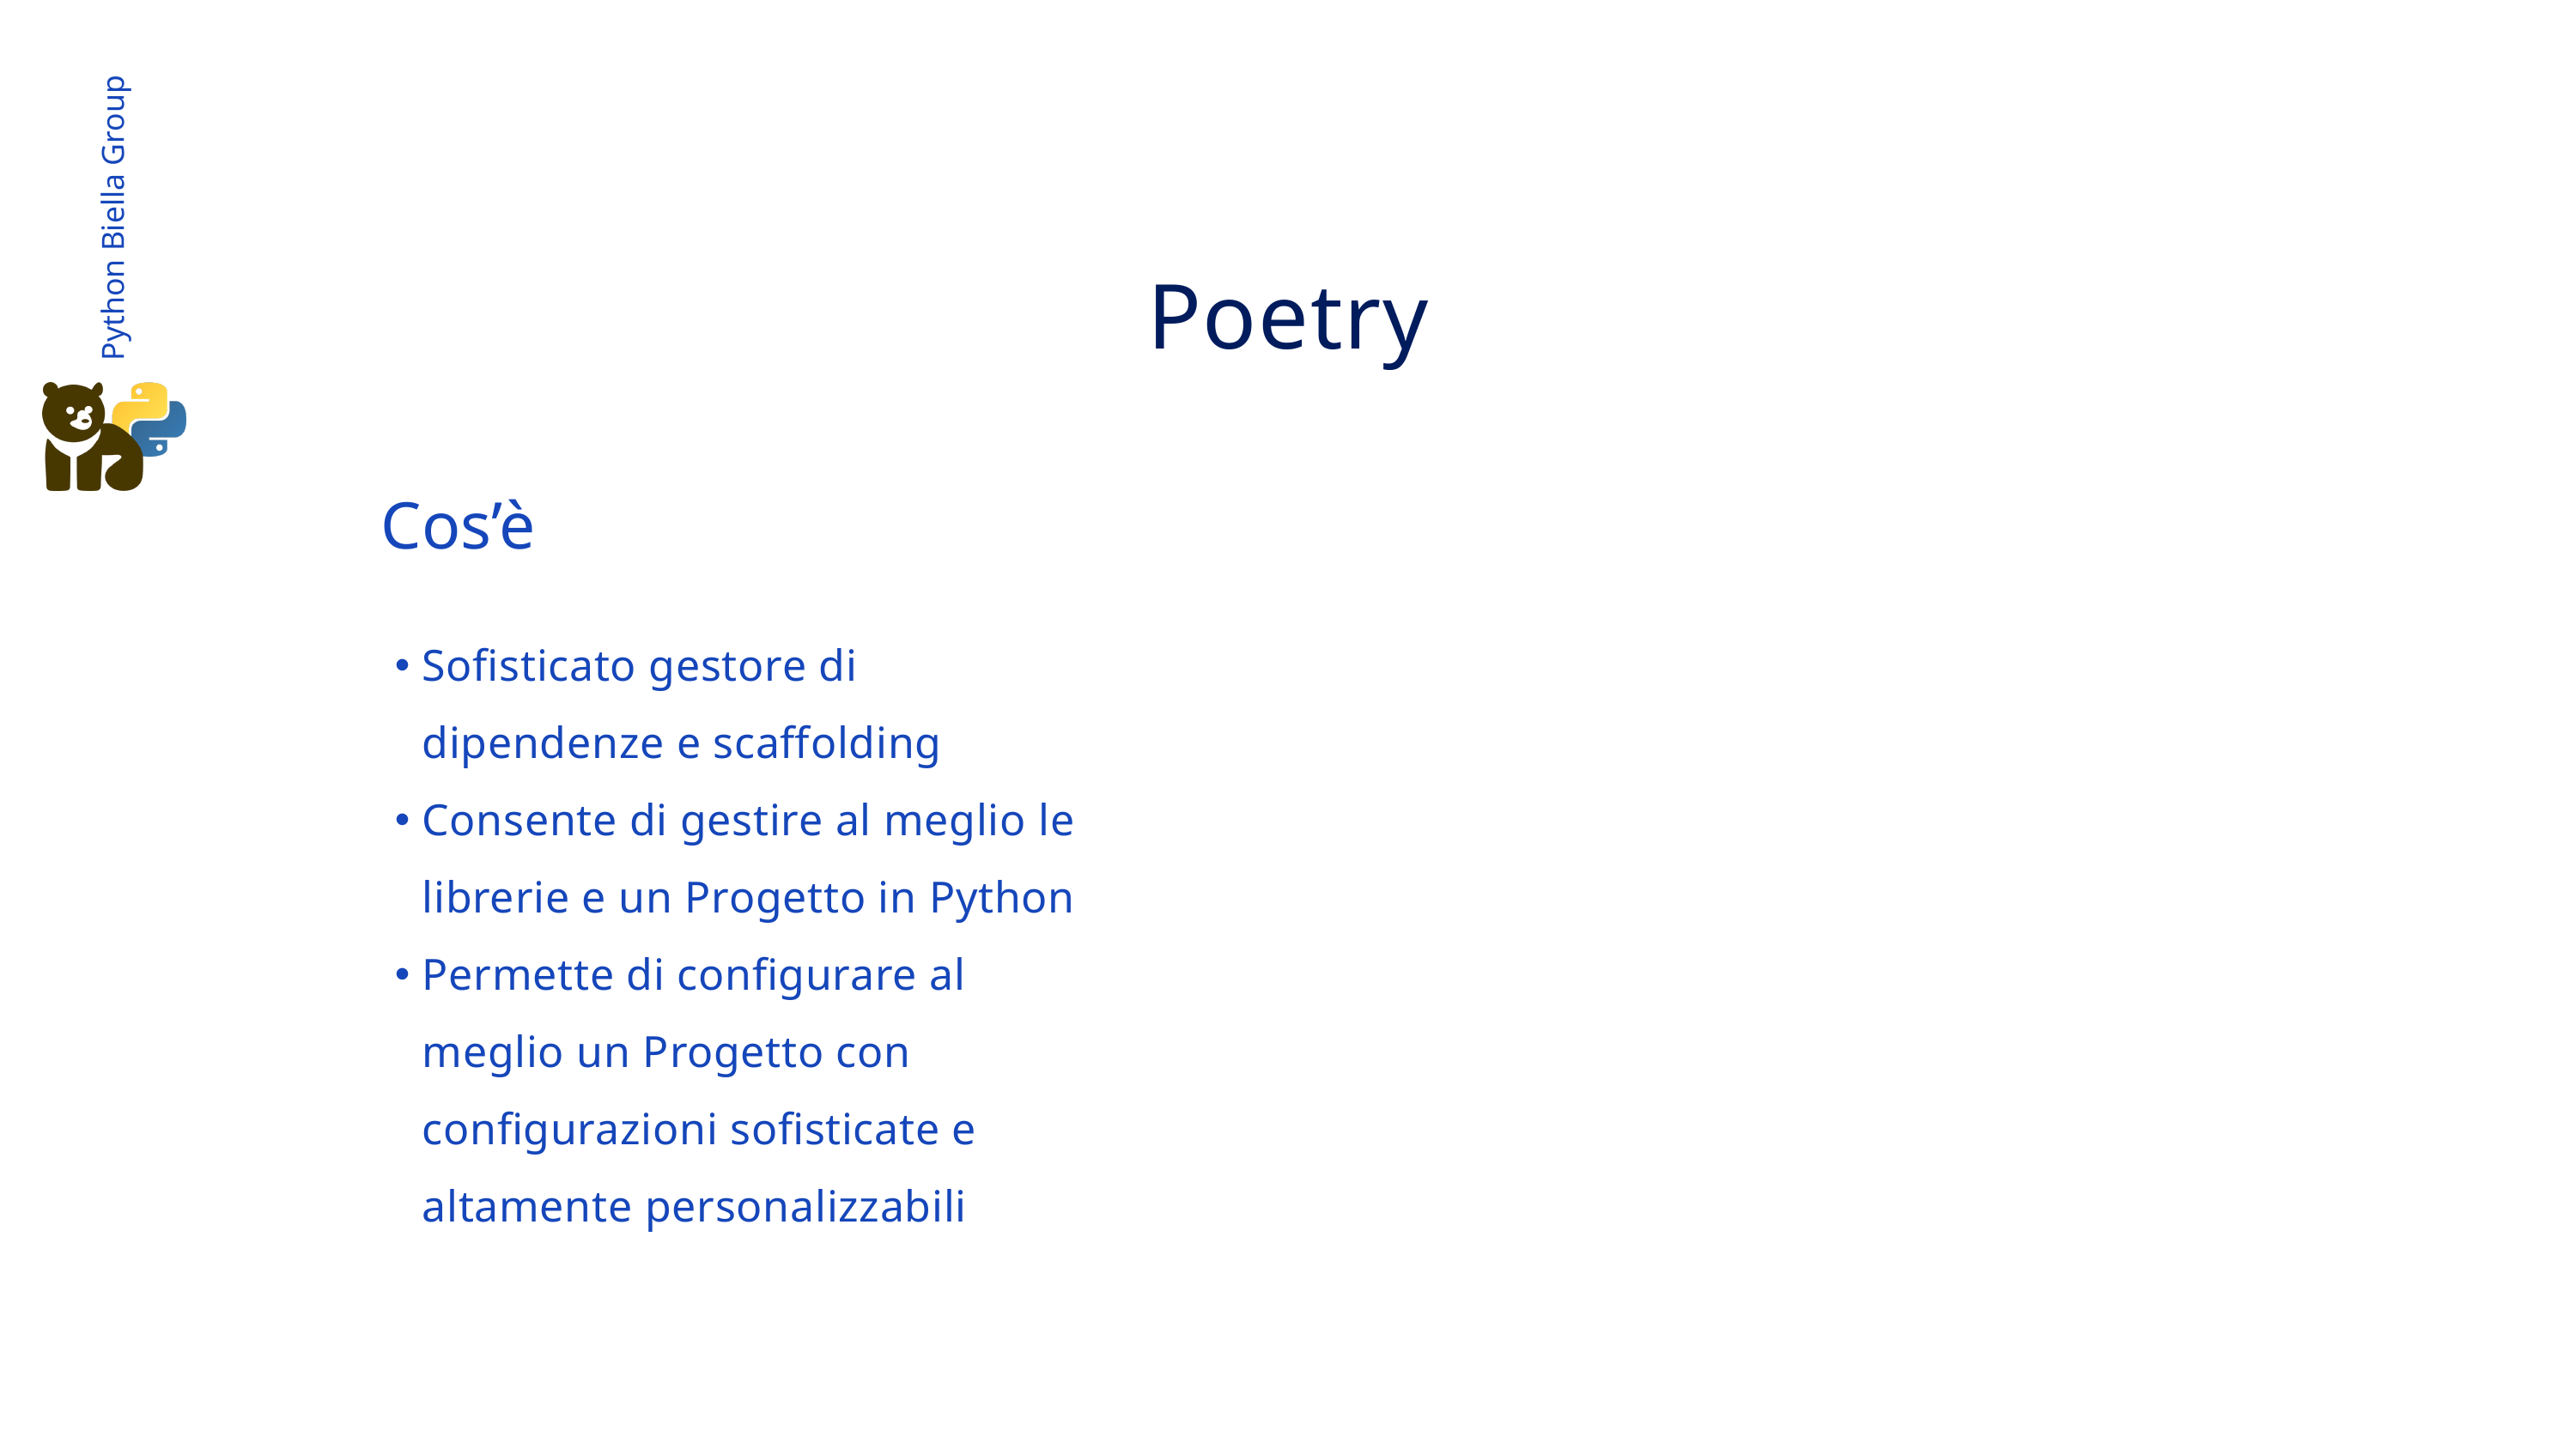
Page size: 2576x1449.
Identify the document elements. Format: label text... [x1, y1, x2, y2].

text_box Cos’è [381, 504, 1093, 562]
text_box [41, 40, 186, 492]
text_box Poetry [624, 266, 1952, 367]
text_box Sofisticato gestore di dipendenze e scaffolding Consente di gestire al meglio le librerie e un Progetto in Python Permette di configurare al meglio un Progetto con configurazioni sofisticate e altamente personalizzabili [367, 613, 1107, 1231]
